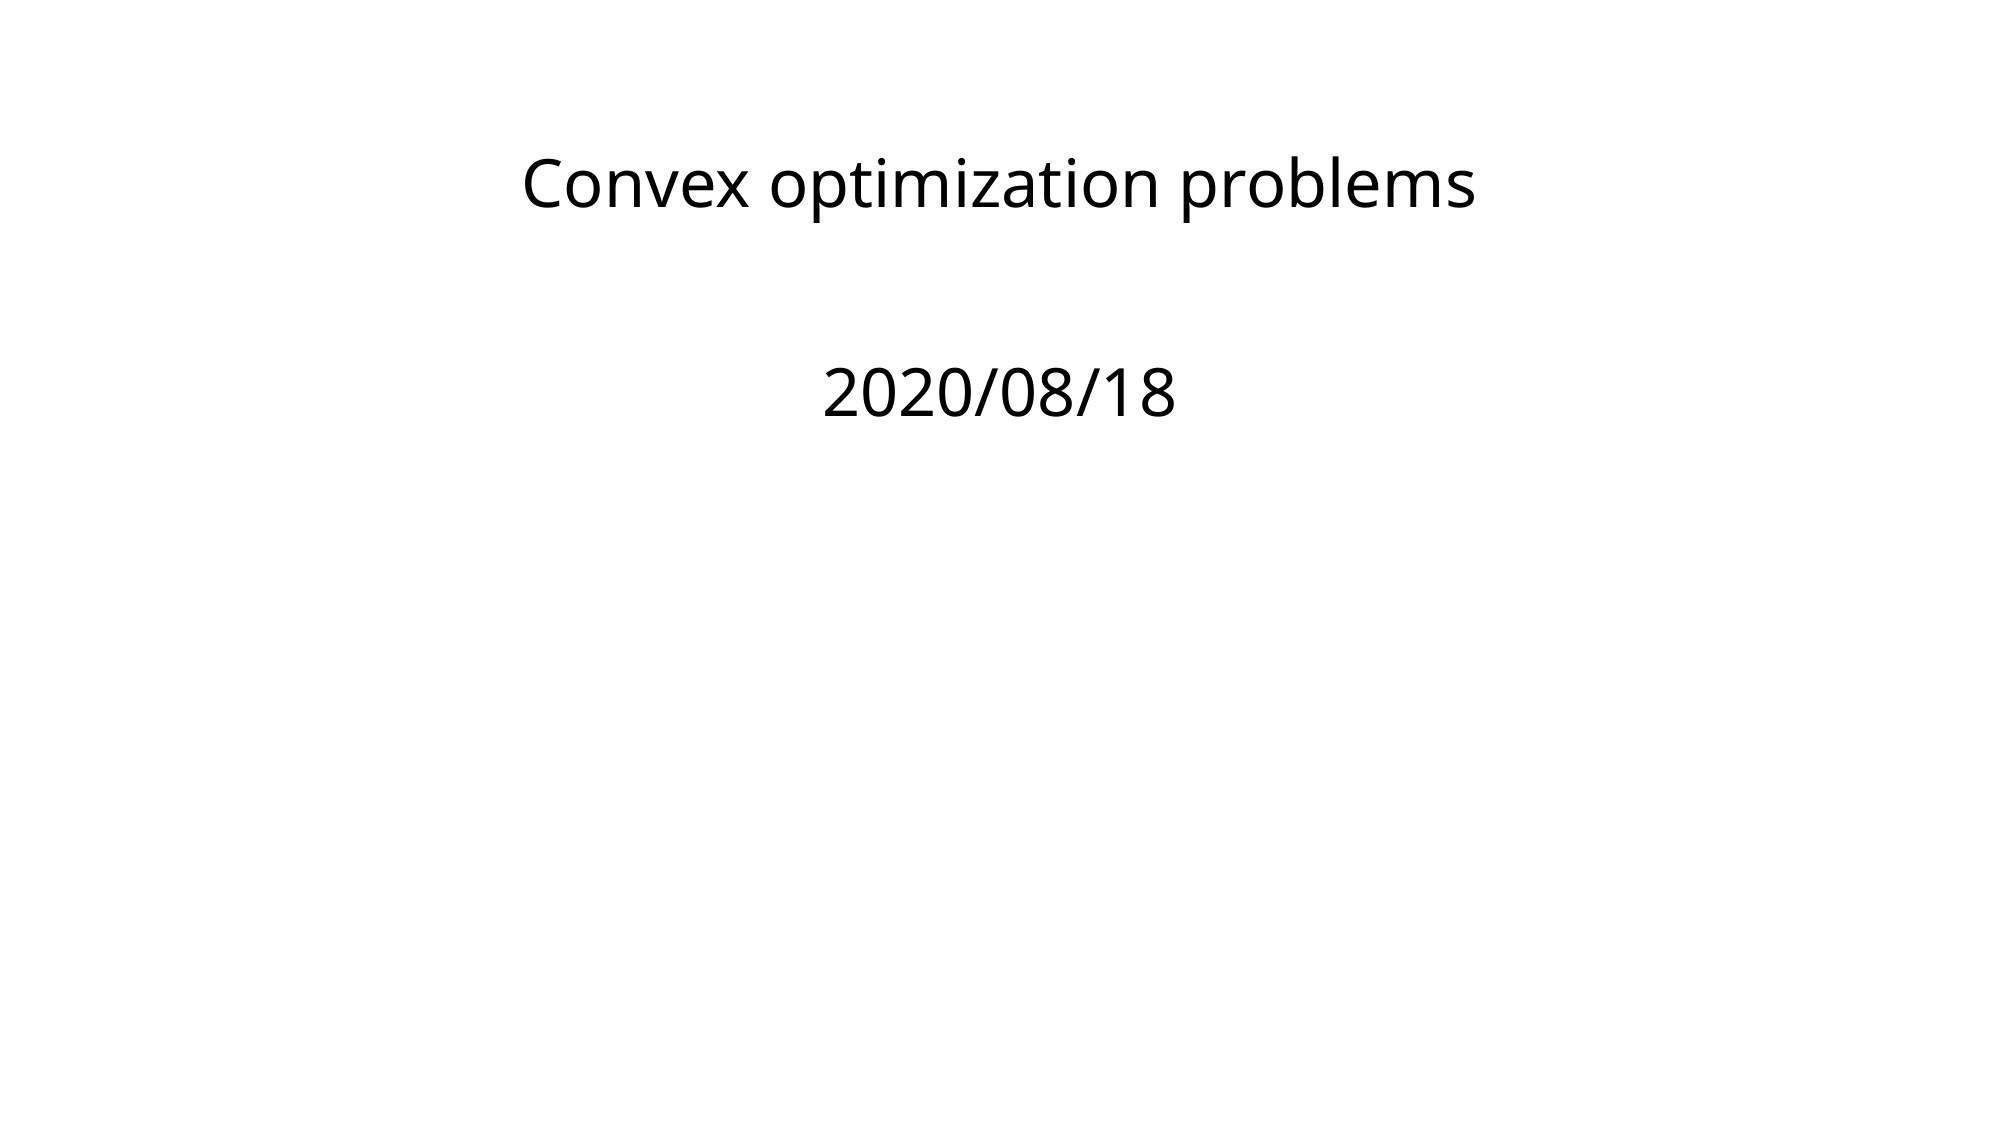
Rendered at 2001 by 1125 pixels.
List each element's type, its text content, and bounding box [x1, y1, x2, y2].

title Convex optimization problems [249, 115, 1750, 230]
text_box 2020/08/18 [249, 324, 1750, 438]
